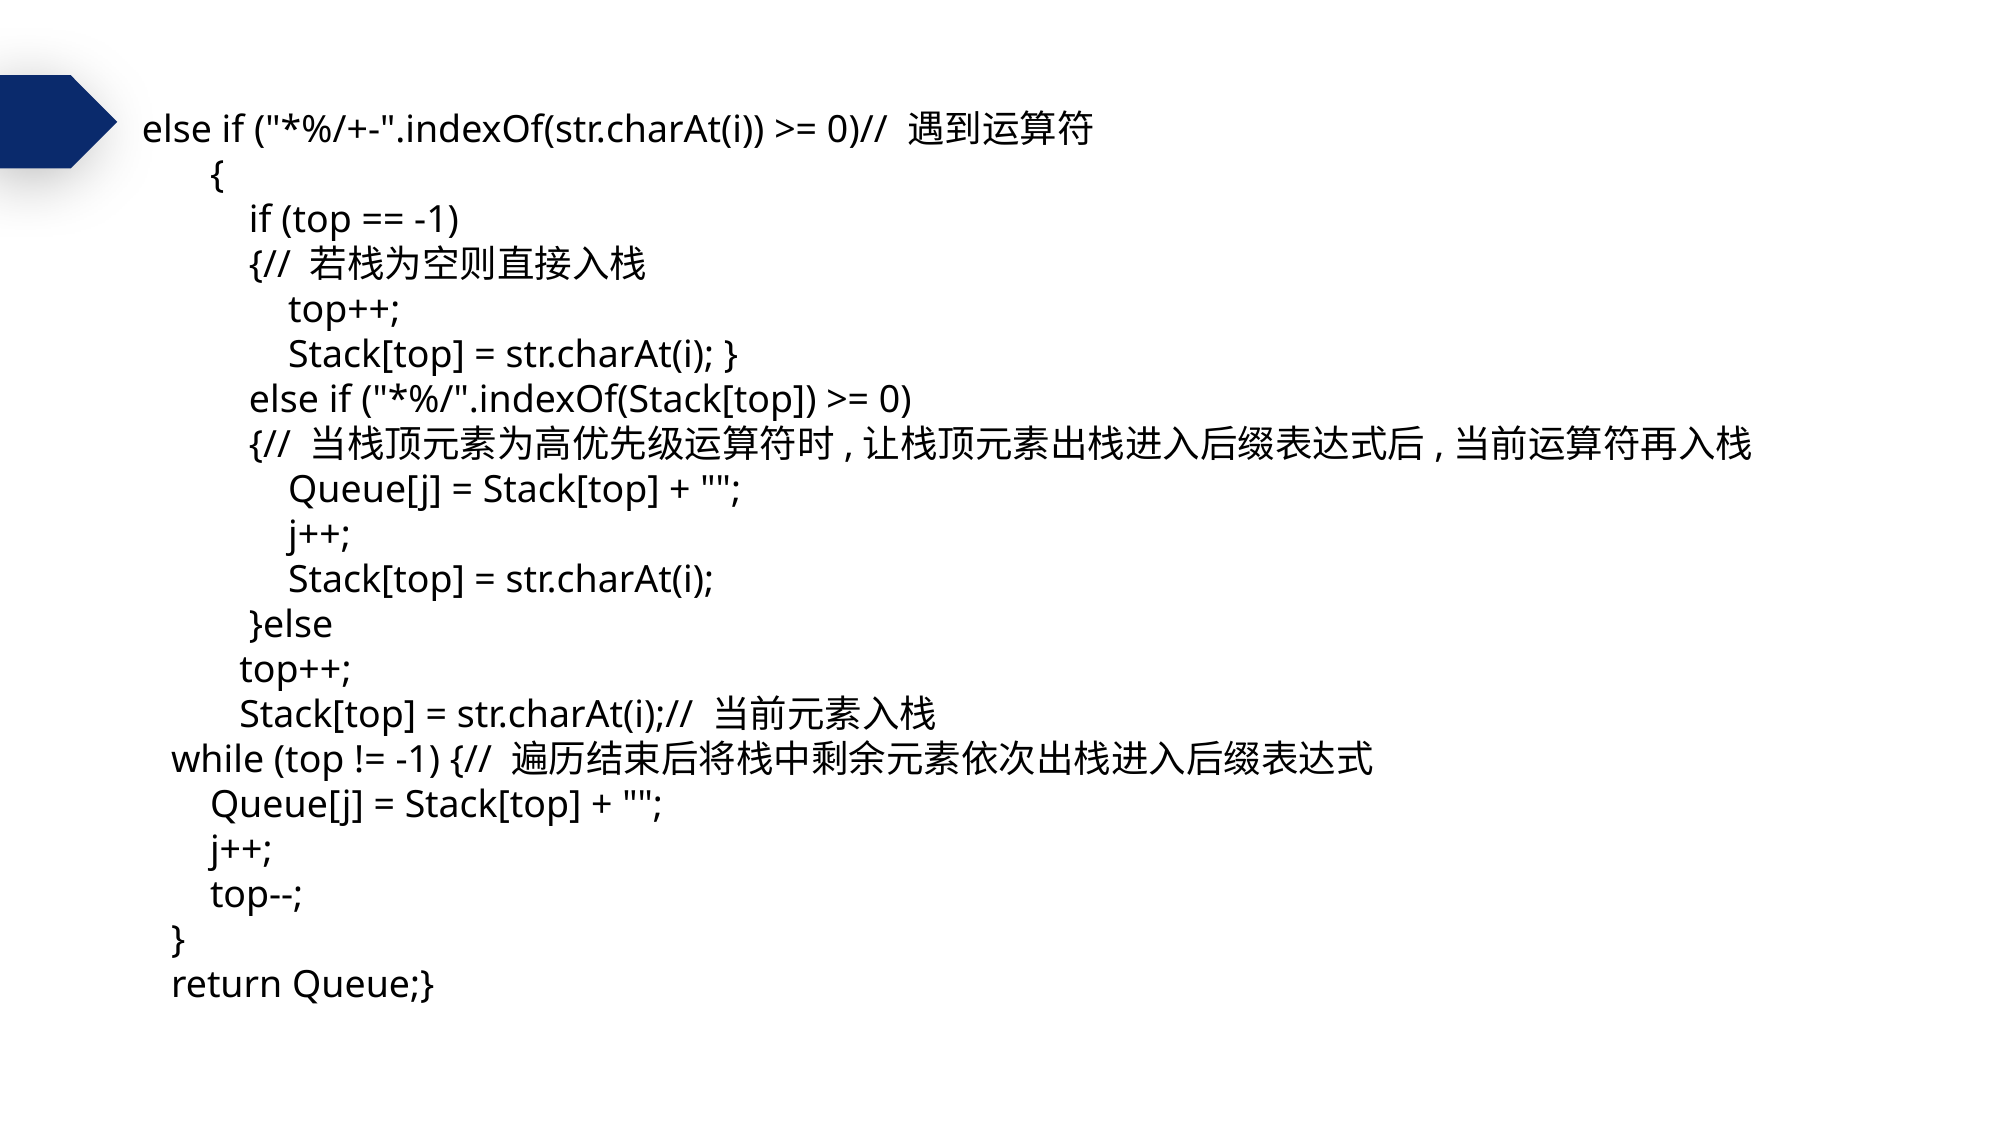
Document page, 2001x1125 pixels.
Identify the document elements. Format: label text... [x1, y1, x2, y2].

text_box [0, 74, 117, 170]
text_box else if ("*%/+-".indexOf(str.charAt(i)) >= 0)// 遇到运算符 { if (top == -1) {// 若栈为空则直接入栈 top++; Stack[top] = str.charAt(i); } else if ("*%/".indexOf(Stack[top]) >= 0) {// 当栈顶元素为高优先级运算符时,让栈顶元素出栈进入后缀表达式后,当前运算符再入栈 Queue[j] = Stack[top] + ""; j++; Stack[top] = str.charAt(i); }else top++; Stack[top] = str.charAt(i);// 当前元素入栈 while (top != -1) {// 遍历结束后将栈中剩余元素依次出栈进入后缀表达式 Queue[j] = Stack[top] + ""; j++; top--; } return Queue;} [117, 97, 1859, 1103]
